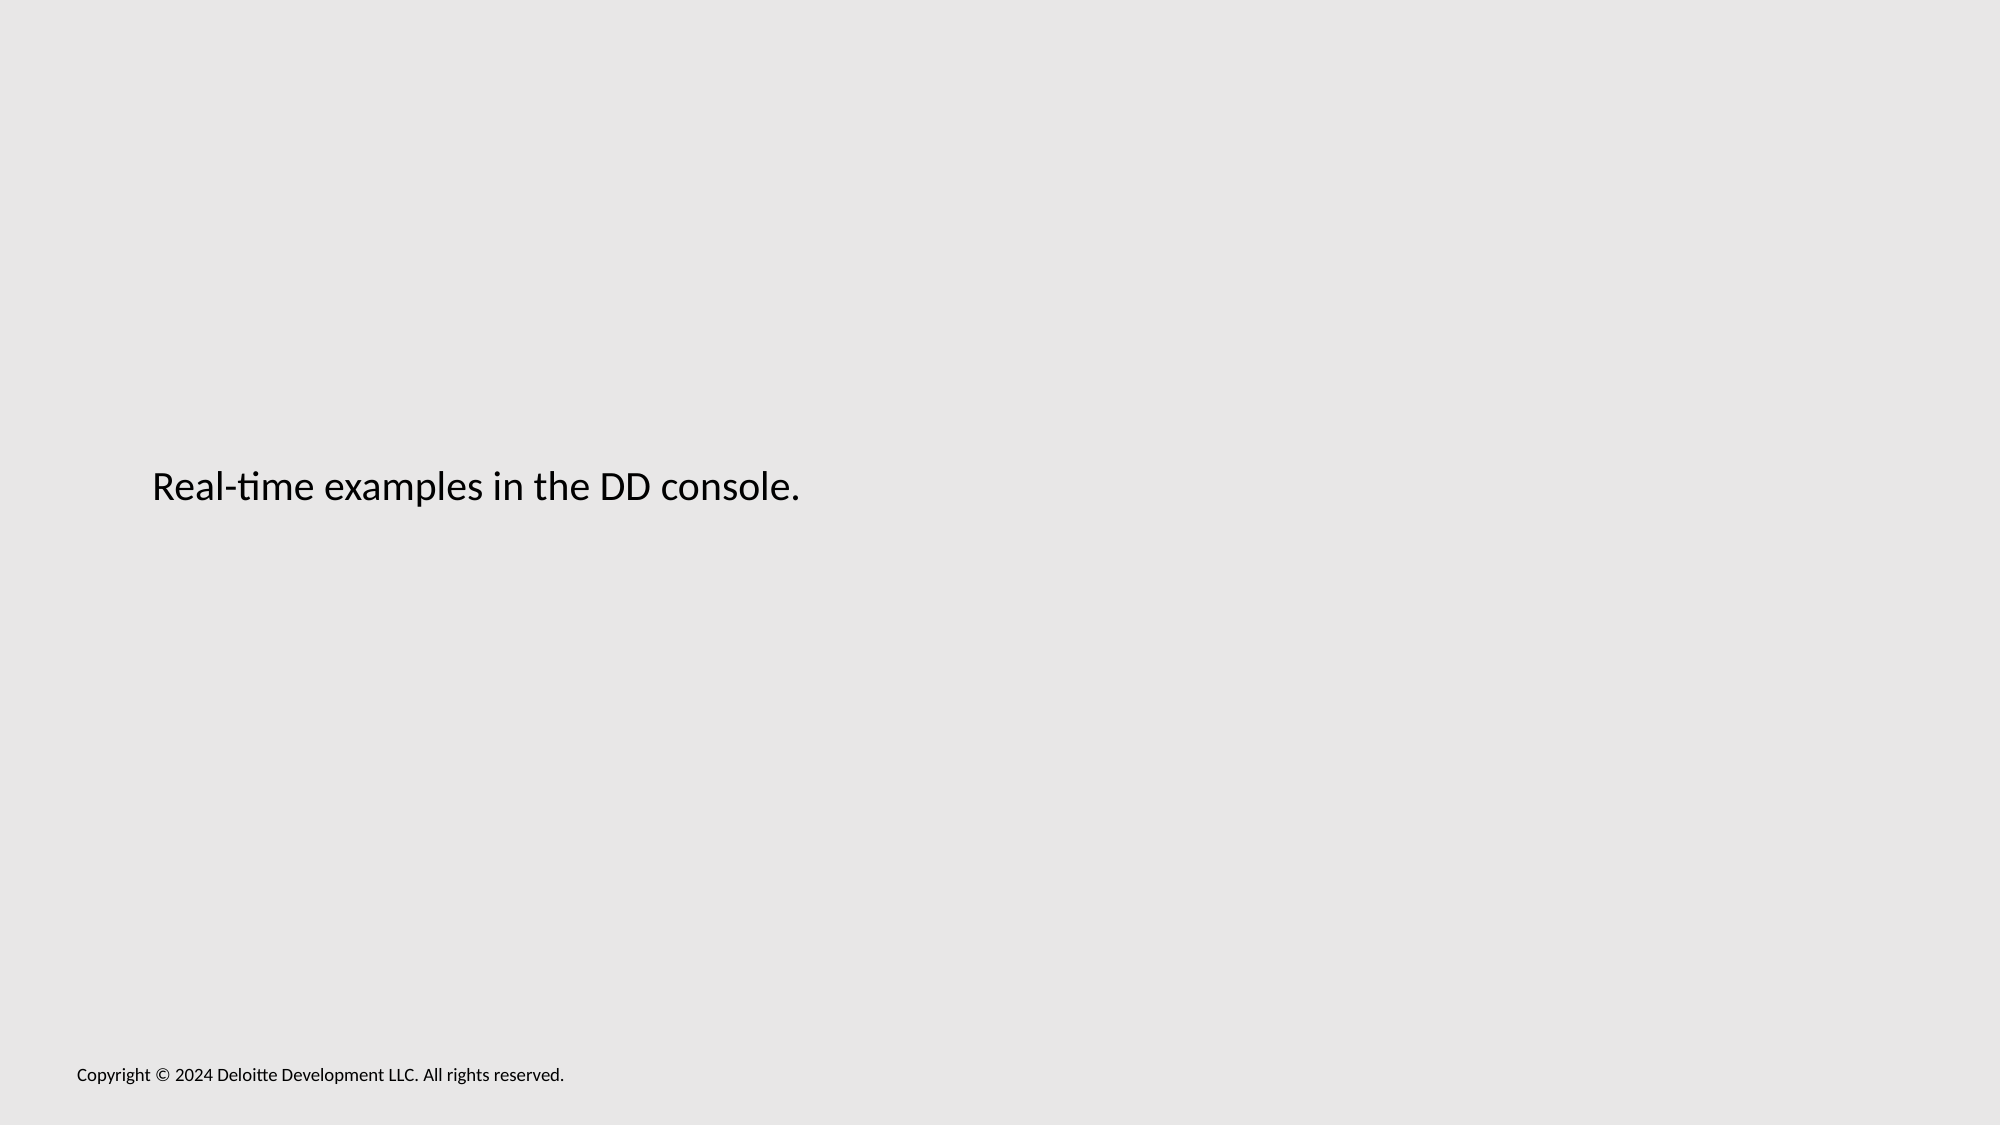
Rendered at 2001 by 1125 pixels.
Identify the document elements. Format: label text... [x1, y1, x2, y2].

list Real-time examples in the DD console. [137, 456, 1863, 1014]
